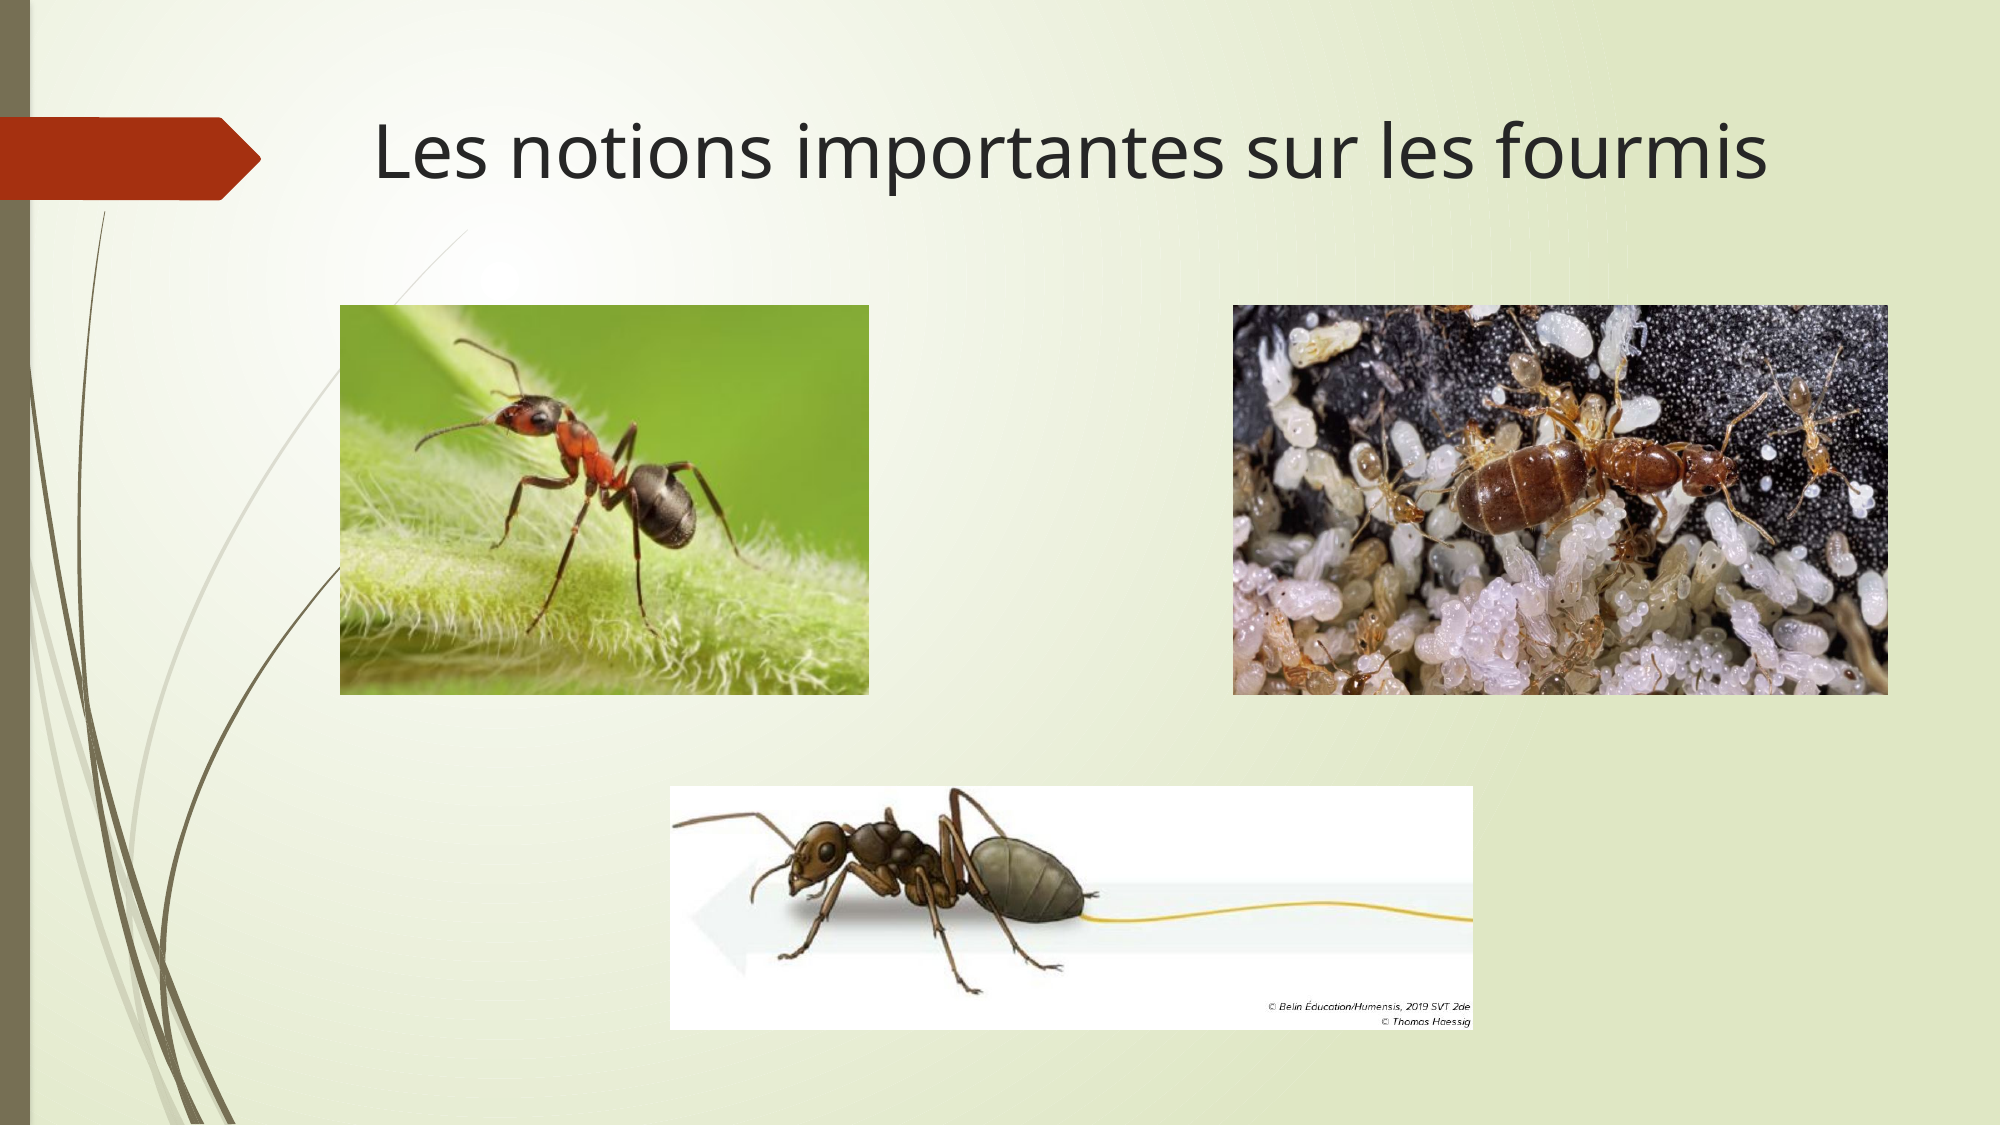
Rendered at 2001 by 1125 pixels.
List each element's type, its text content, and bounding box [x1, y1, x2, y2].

picture [1233, 305, 1889, 695]
title Les notions importantes sur les fourmis [340, 95, 1803, 306]
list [339, 305, 869, 695]
picture [669, 786, 1473, 1030]
